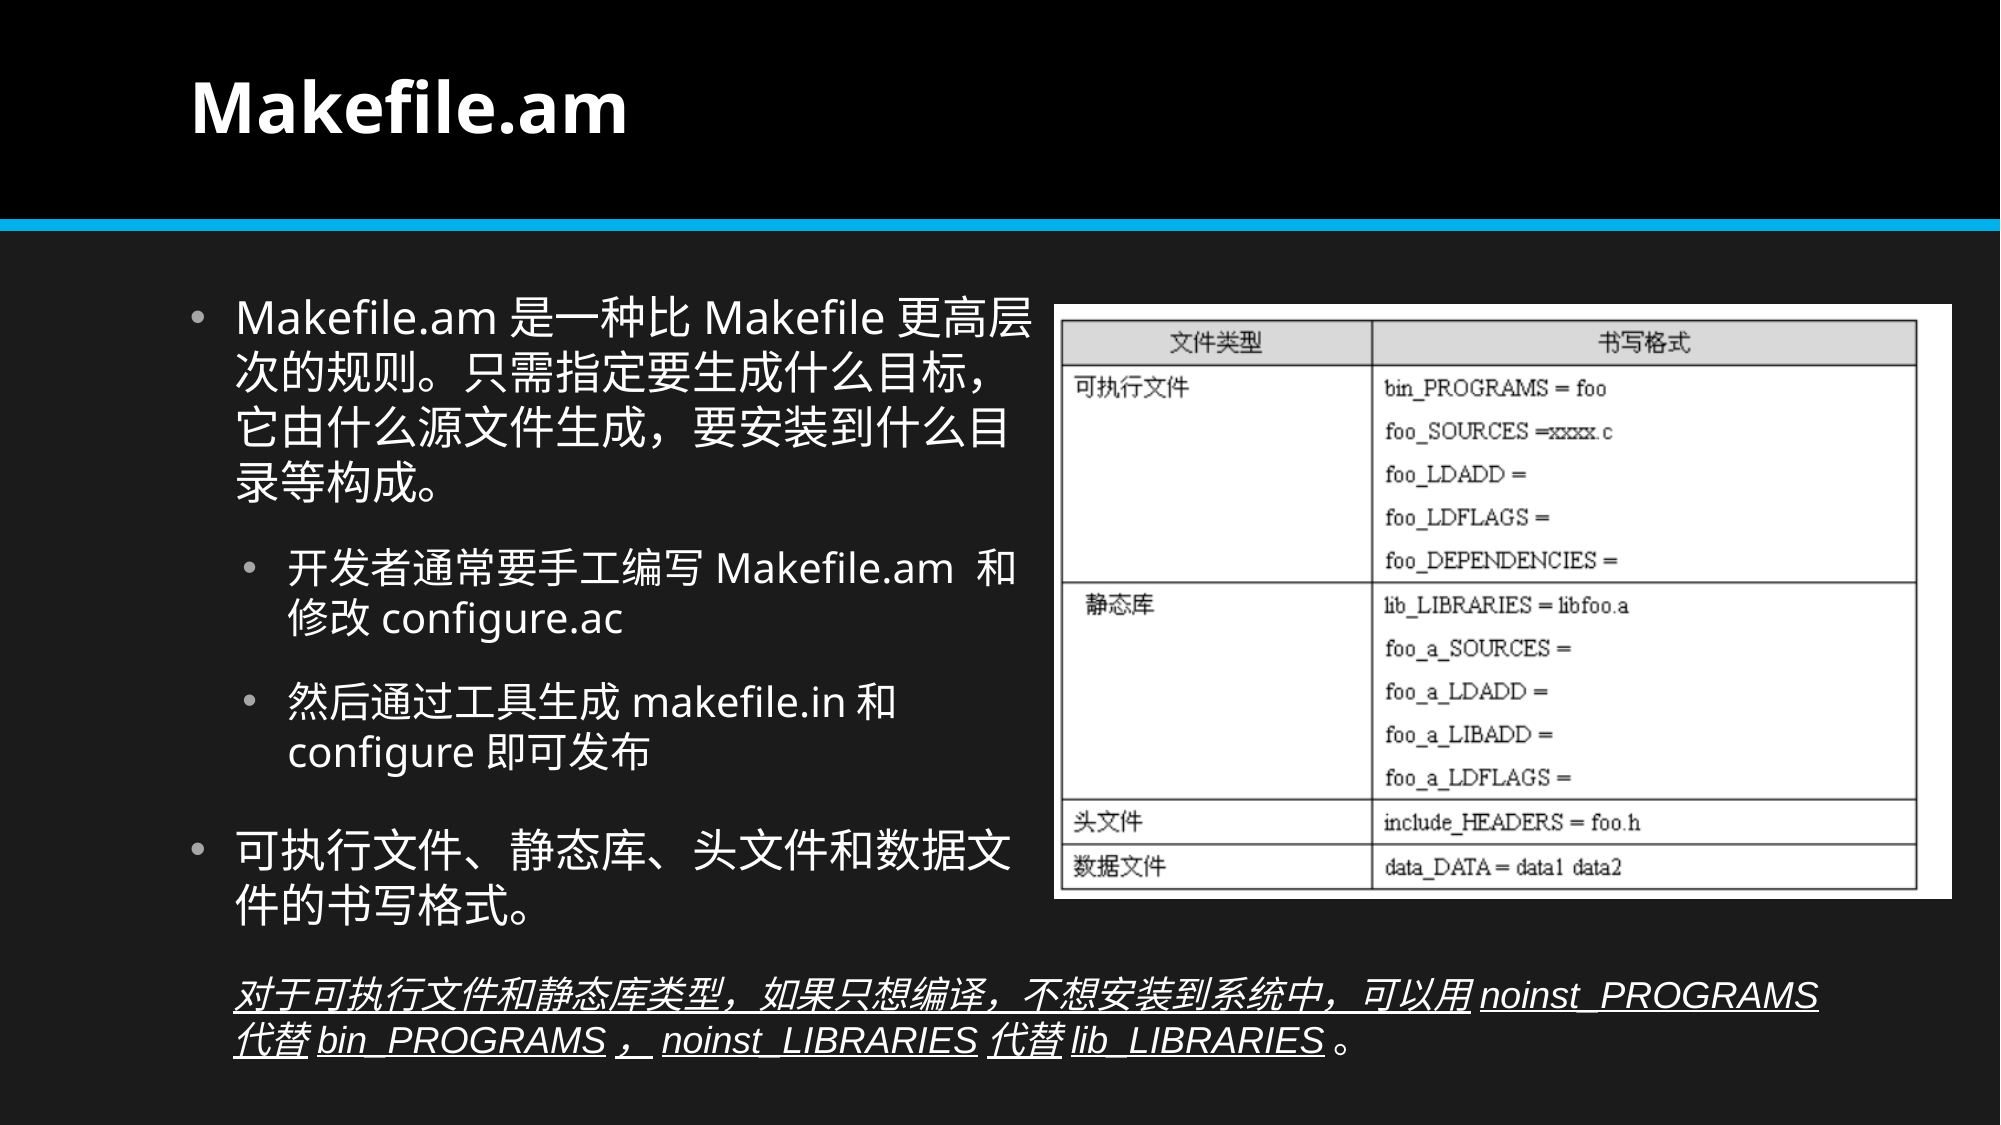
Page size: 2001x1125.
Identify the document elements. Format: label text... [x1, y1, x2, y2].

list Makefile.am是一种比Makefile更高层次的规则。只需指定要生成什么目标，它由什么源文件生成，要安装到什么目录等构成。 开发者通常要手工编写Makefile.am 和修改configure.ac 然后通过工具生成makefile.in和configure即可发布 可执行文件、静态库、头文件和数据文件的书写格式。 [174, 281, 1055, 1013]
title Makefile.am [174, 20, 1825, 201]
text_box 对于可执行文件和静态库类型，如果只想编译，不想安装到系统中，可以用noinst_PROGRAMS代替bin_PROGRAMS，noinst_LIBRARIES代替lib_LIBRARIES。 [218, 963, 1839, 1069]
picture [1054, 304, 1952, 899]
